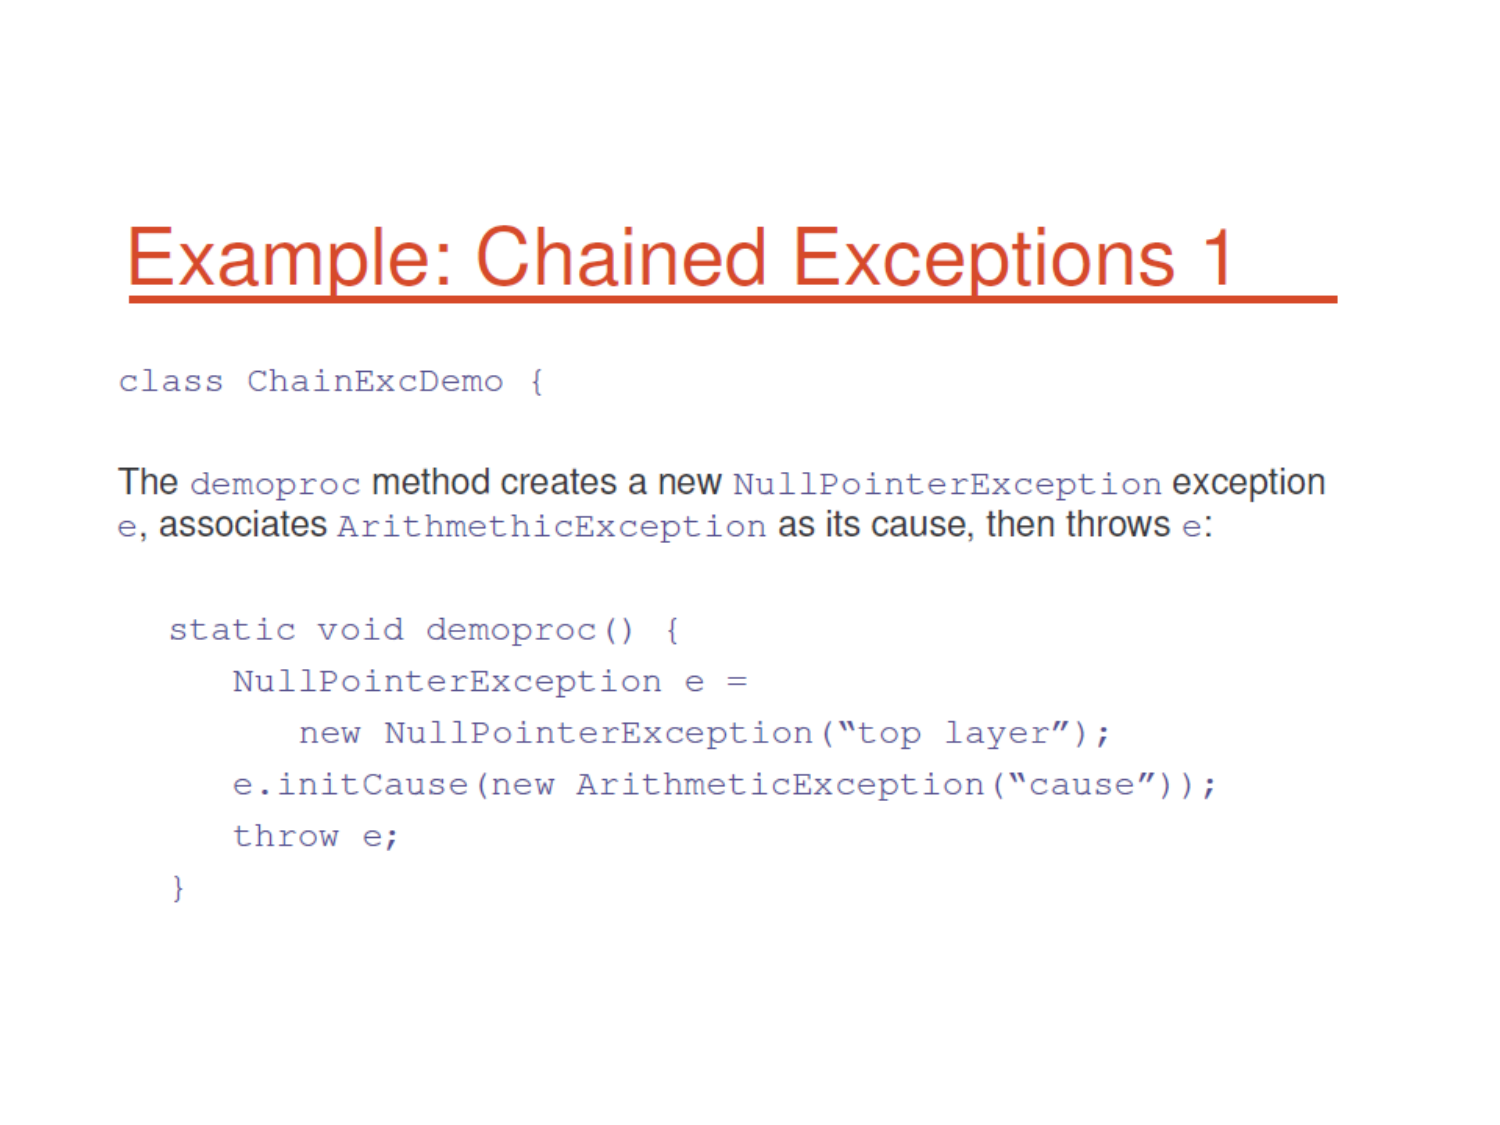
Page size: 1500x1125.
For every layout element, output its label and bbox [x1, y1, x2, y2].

picture [98, 213, 1402, 912]
